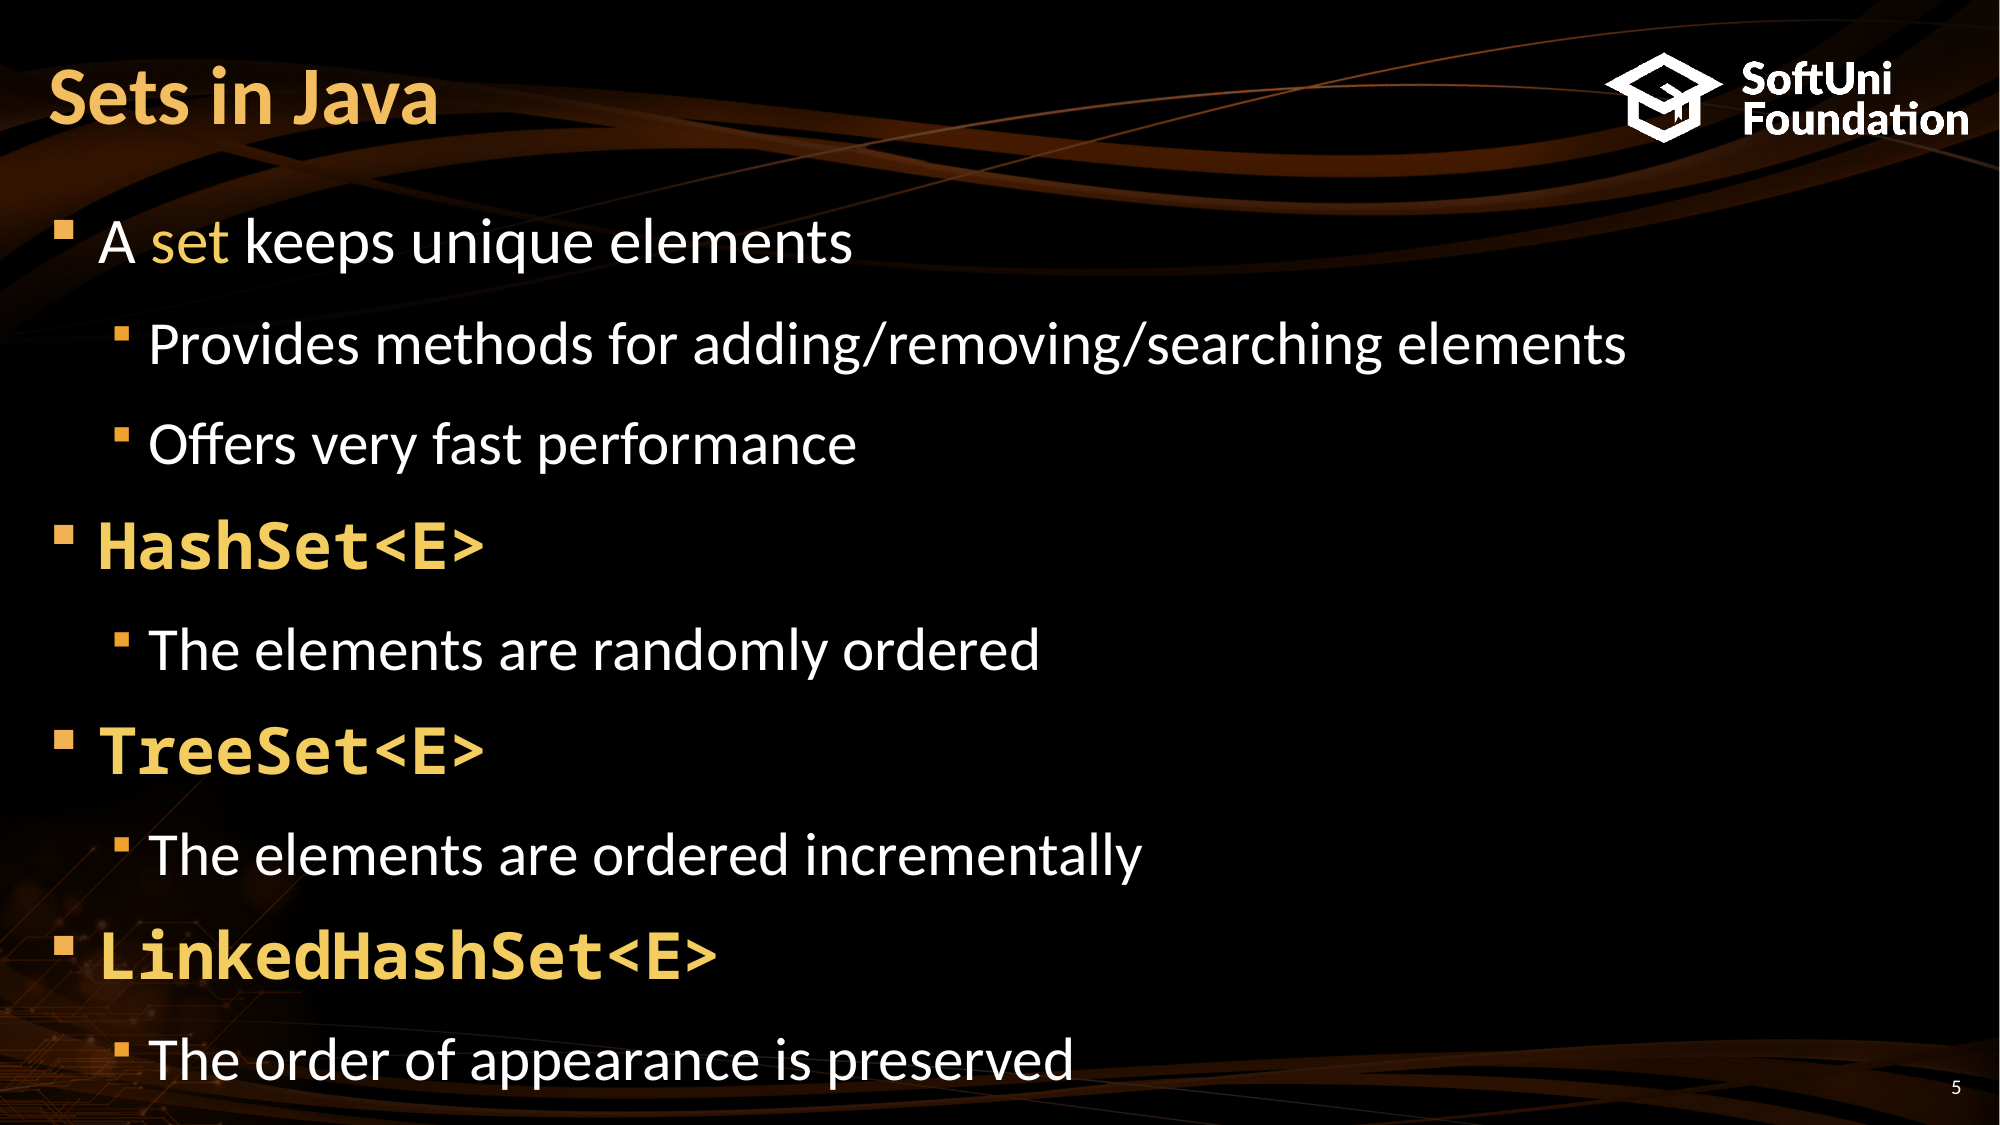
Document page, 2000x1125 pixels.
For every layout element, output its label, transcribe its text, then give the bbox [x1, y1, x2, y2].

list A set keeps unique elements Provides methods for adding/removing/searching elements Offers very fast performance HashSet<E> The elements are randomly ordered TreeSet<E> The elements are ordered incrementally LinkedHashSet<E> The order of appearance is preserved [31, 188, 1968, 1103]
title Sets in Java [30, 6, 1602, 189]
picture [0, 0, 2000, 1125]
